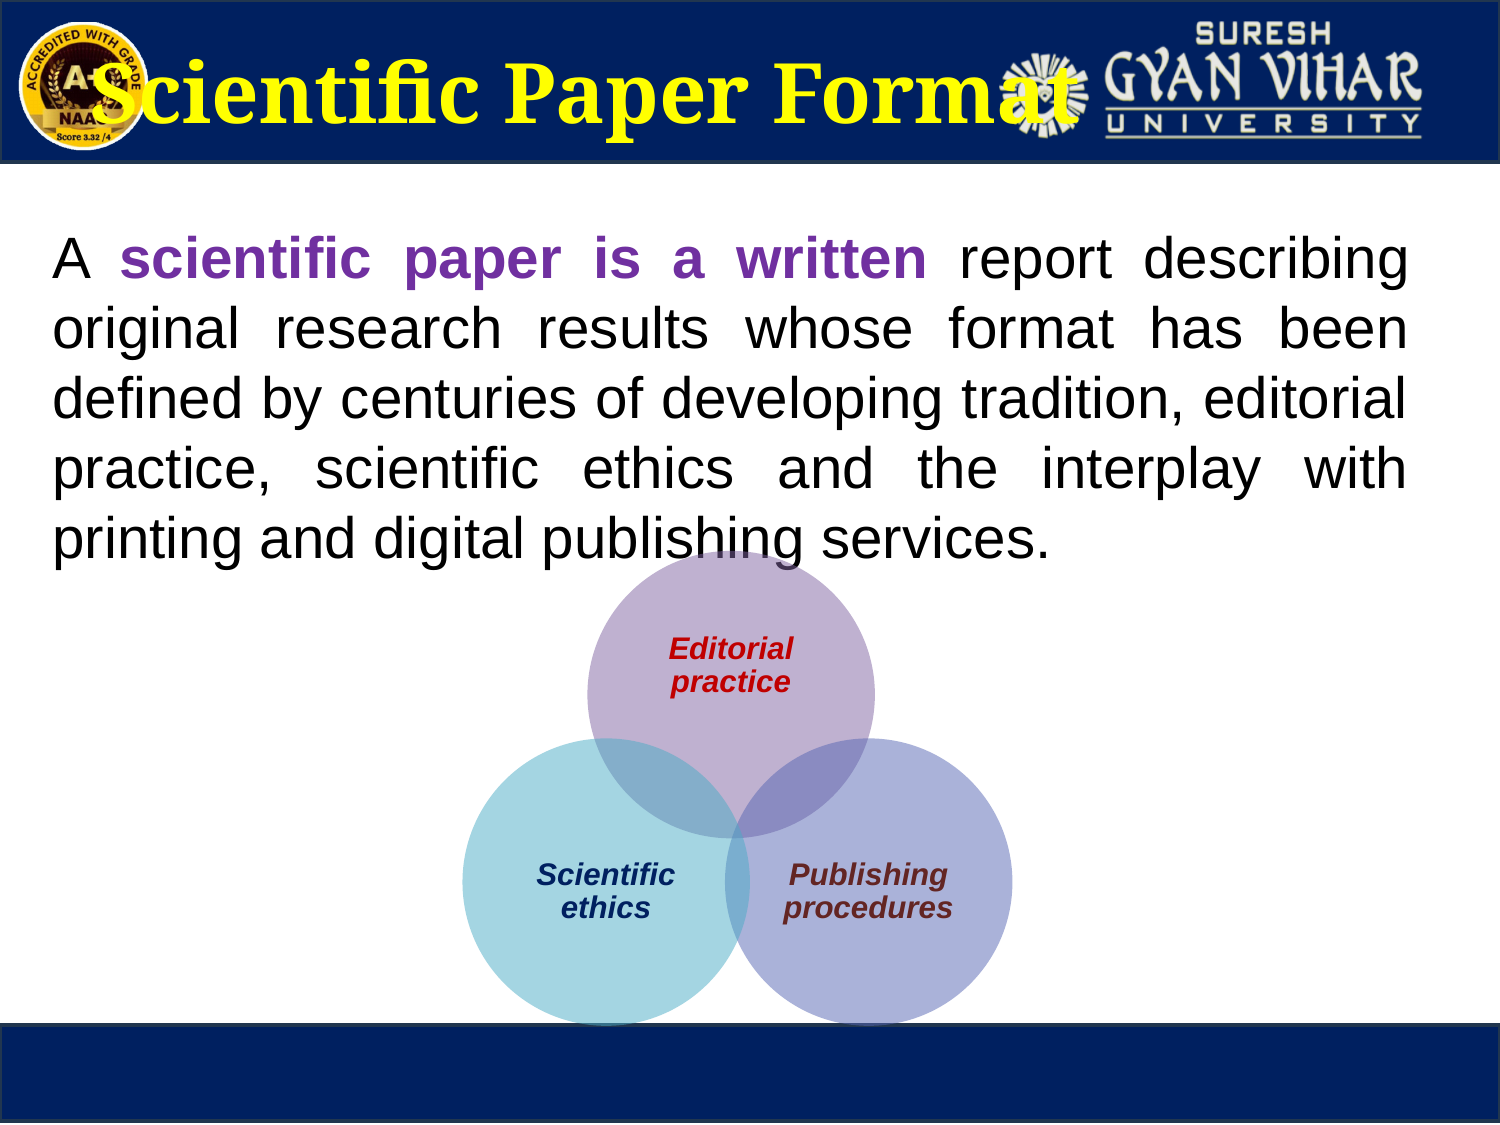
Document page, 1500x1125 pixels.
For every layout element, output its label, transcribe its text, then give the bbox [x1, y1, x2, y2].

picture [4, 22, 159, 151]
text_box Scientific Paper Format [75, 32, 1096, 148]
picture [999, 21, 1425, 144]
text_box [299, 550, 1163, 1031]
text_box A scientific paper is a written report describing original research results whose format has been defined by centuries of developing tradition, editorial practice, scientific ethics and the interplay with printing and digital publishing services. [37, 212, 1425, 578]
